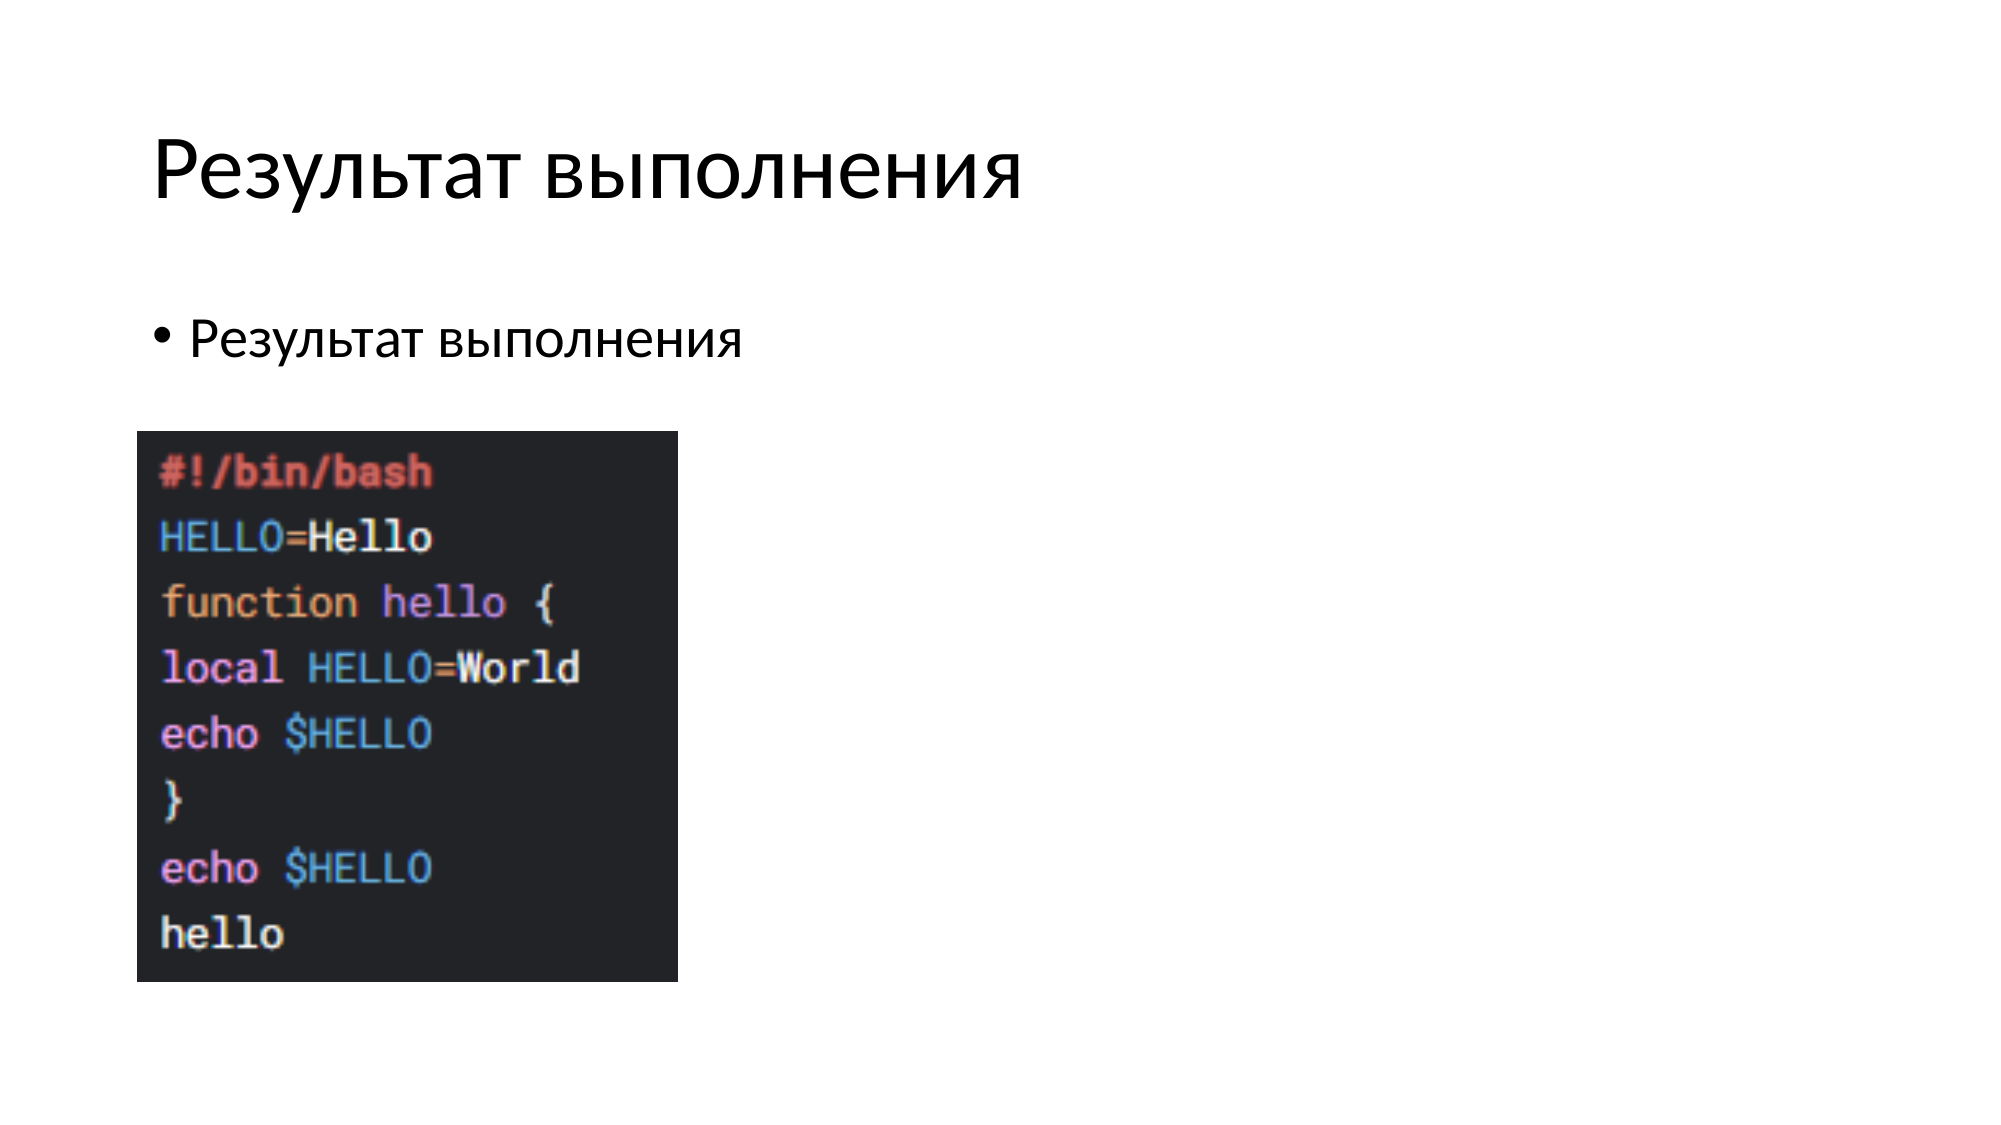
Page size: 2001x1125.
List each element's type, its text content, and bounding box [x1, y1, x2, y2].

list Результат выполнения [137, 299, 1863, 1014]
picture [137, 431, 678, 982]
title Результат выполнения [137, 59, 1863, 278]
